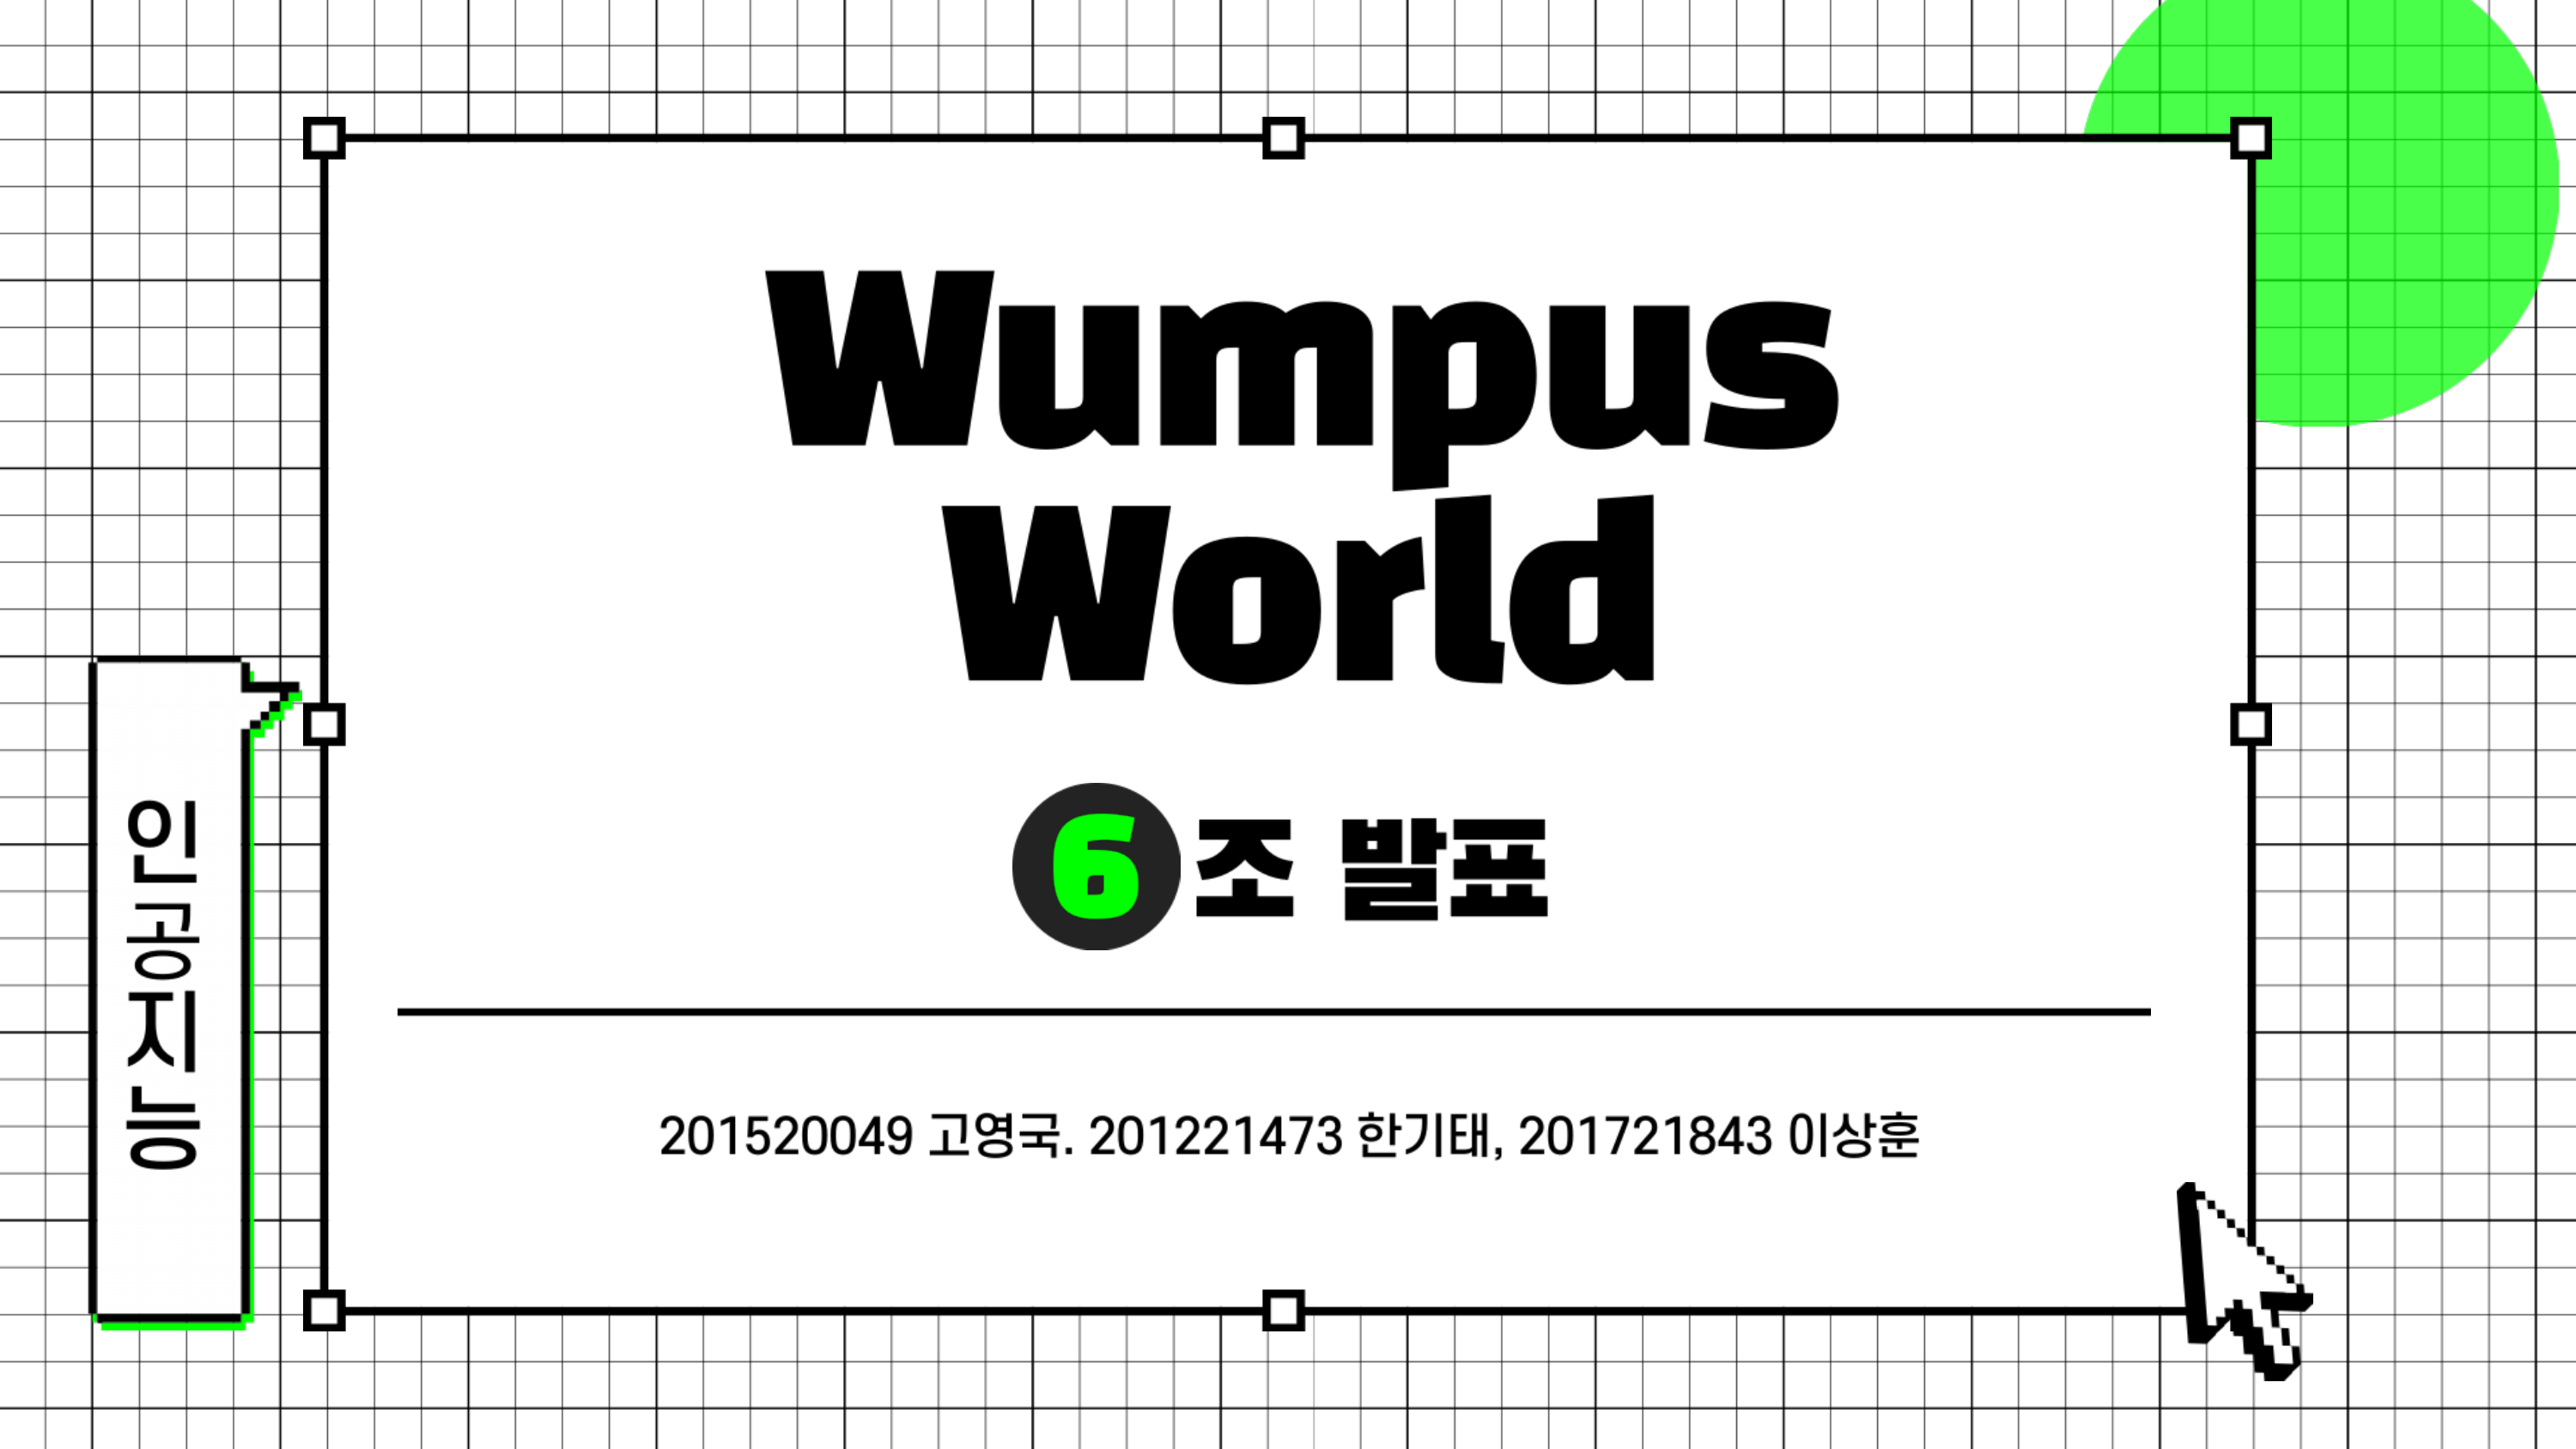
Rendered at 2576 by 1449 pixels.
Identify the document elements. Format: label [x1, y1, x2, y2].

text_box [2177, 1182, 2313, 1381]
text_box [0, 0, 2576, 1449]
picture [424, 1094, 1946, 1185]
text_box [1012, 846, 1570, 983]
text_box [258, 885, 533, 1100]
text_box [303, 117, 2273, 1332]
text_box [2078, 0, 2559, 427]
text_box [398, 997, 2151, 1026]
text_box [0, 885, 101, 1100]
picture [416, 179, 1949, 836]
picture [106, 765, 253, 1226]
